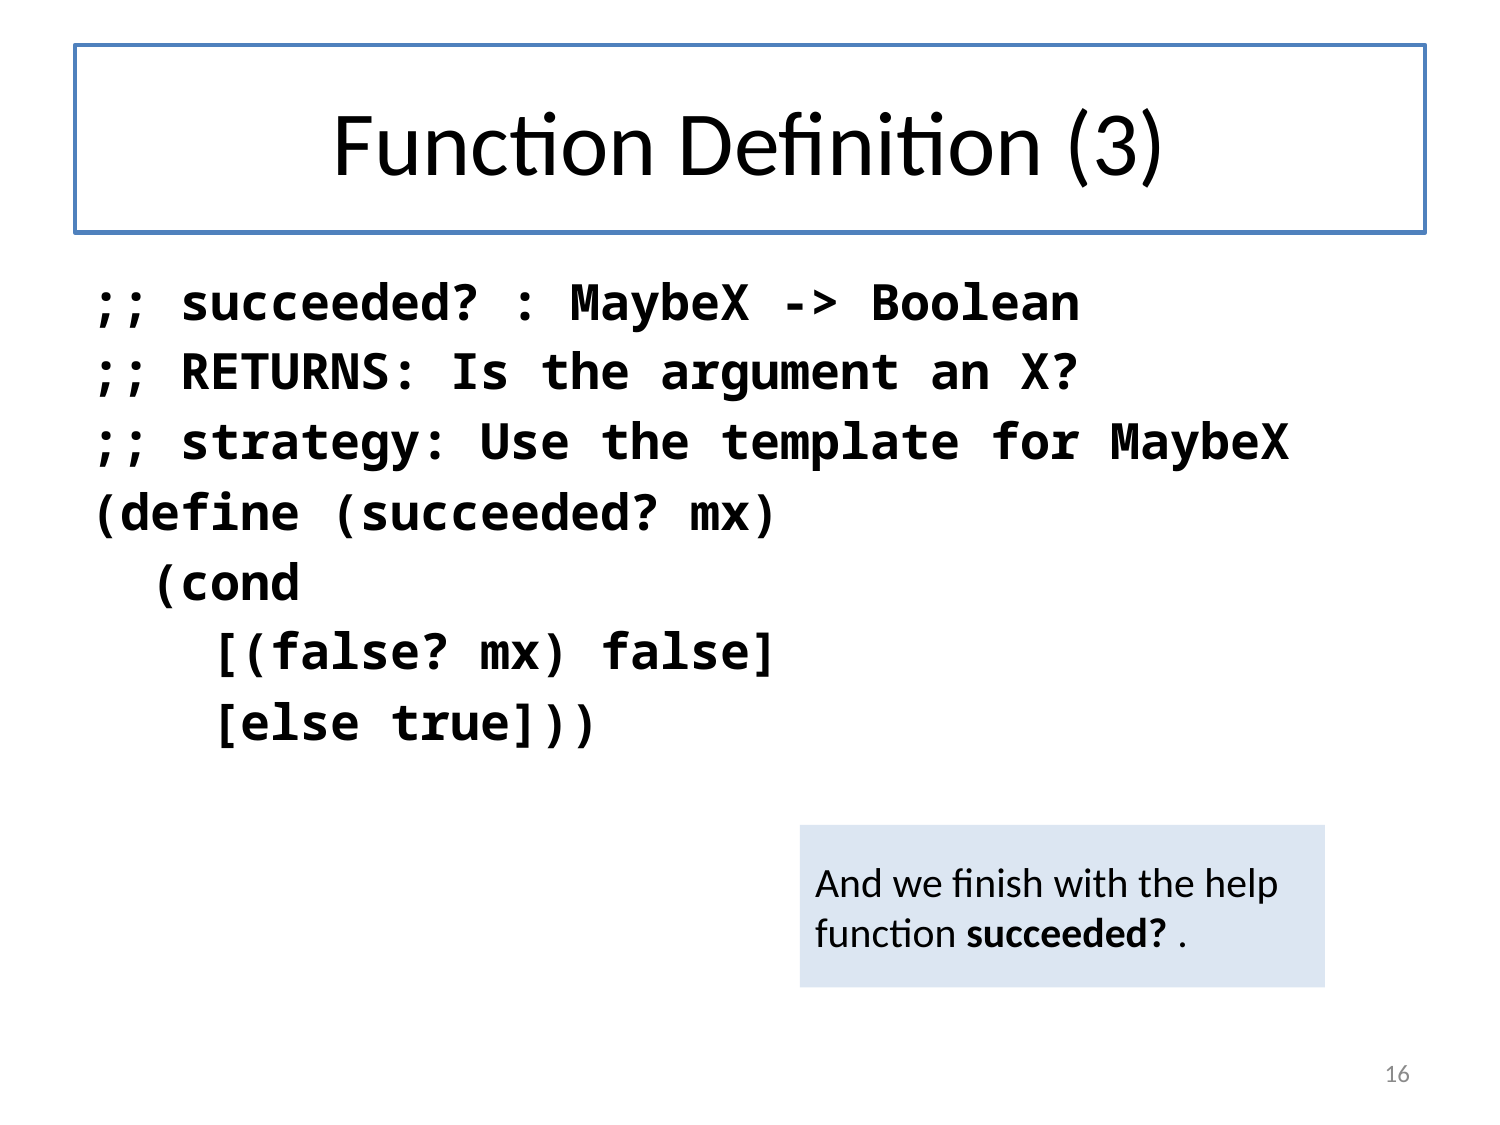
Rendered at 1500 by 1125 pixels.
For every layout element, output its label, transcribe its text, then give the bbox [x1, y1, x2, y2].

text_box And we finish with the help function succeeded? . [798, 823, 1327, 989]
list ;; succeeded? : MaybeX -> Boolean ;; RETURNS: Is the argument an X? ;; strategy: Use the template for MaybeX (define (succeeded? mx) (cond [(false? mx) false] [else true])) [75, 262, 1425, 1005]
slide_number 16 [1074, 1042, 1425, 1103]
title Function Definition (3) [73, 43, 1427, 235]
